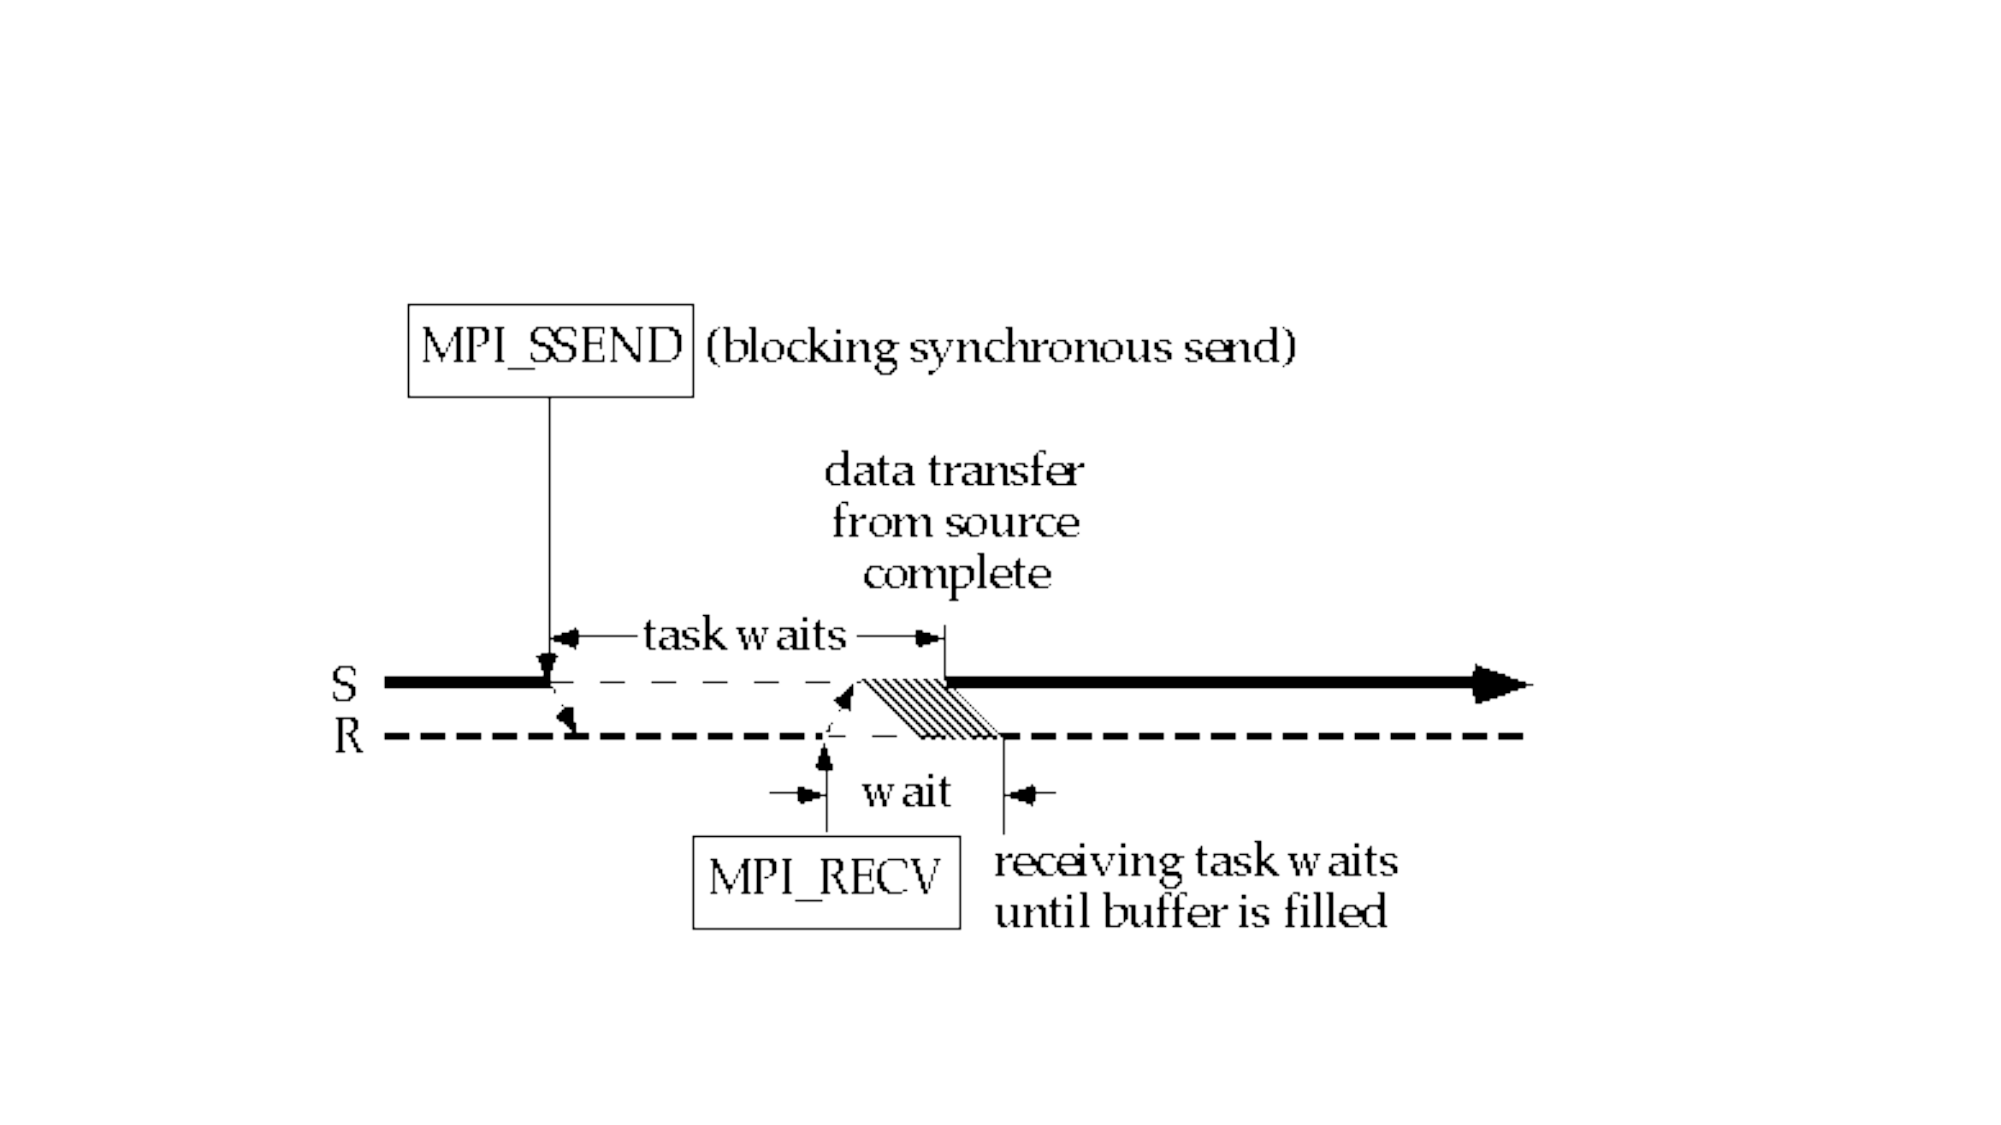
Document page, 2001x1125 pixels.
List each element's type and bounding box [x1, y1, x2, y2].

picture [331, 299, 1550, 949]
